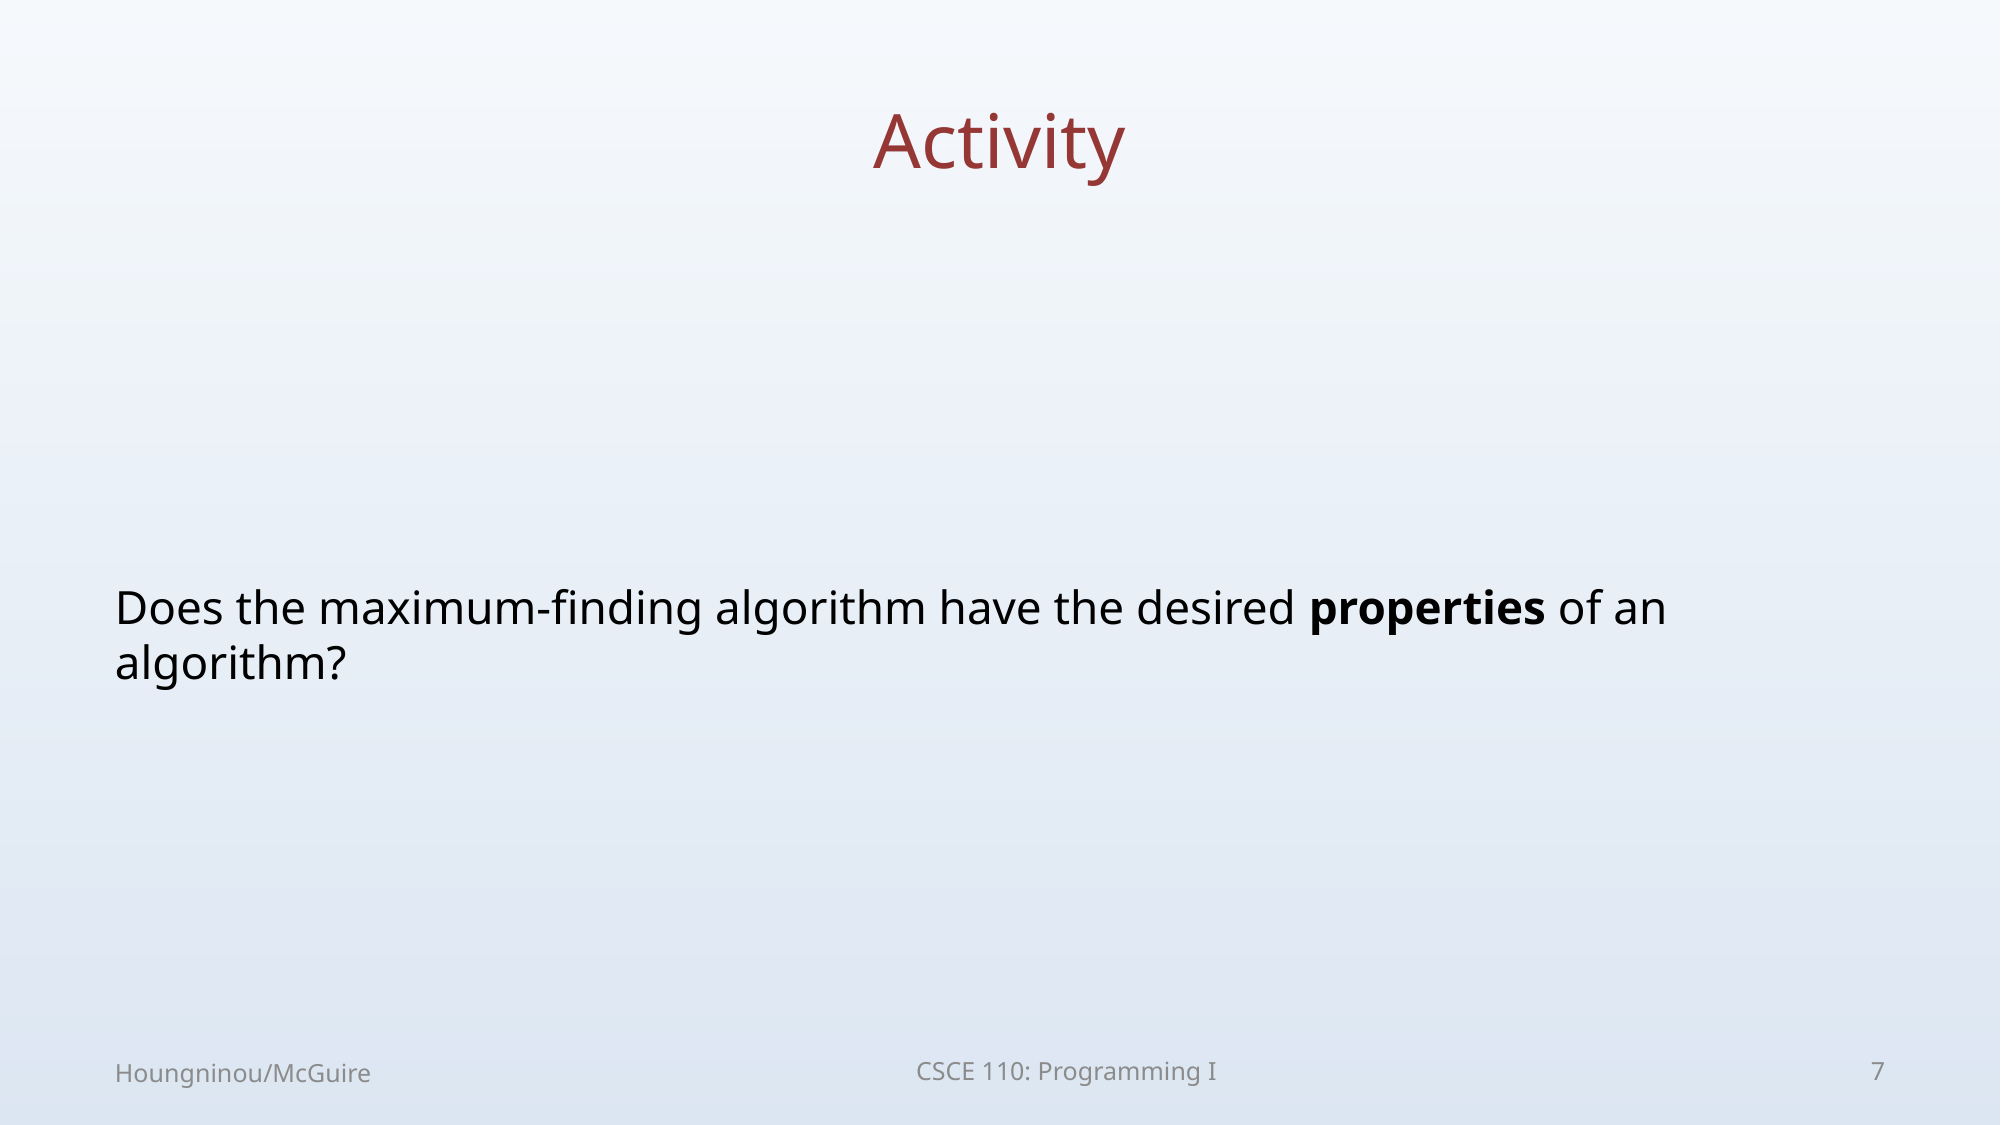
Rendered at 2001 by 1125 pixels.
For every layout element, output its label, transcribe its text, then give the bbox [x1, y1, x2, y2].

list Does the maximum-finding algorithm have the desired properties of an algorithm? [99, 262, 1900, 1005]
title Activity [99, 45, 1900, 233]
slide_number Houngninou/McGuire [99, 1042, 567, 1103]
slide_number 7 [1450, 1042, 1900, 1103]
footer CSCE 110: Programming I [683, 1042, 1450, 1103]
